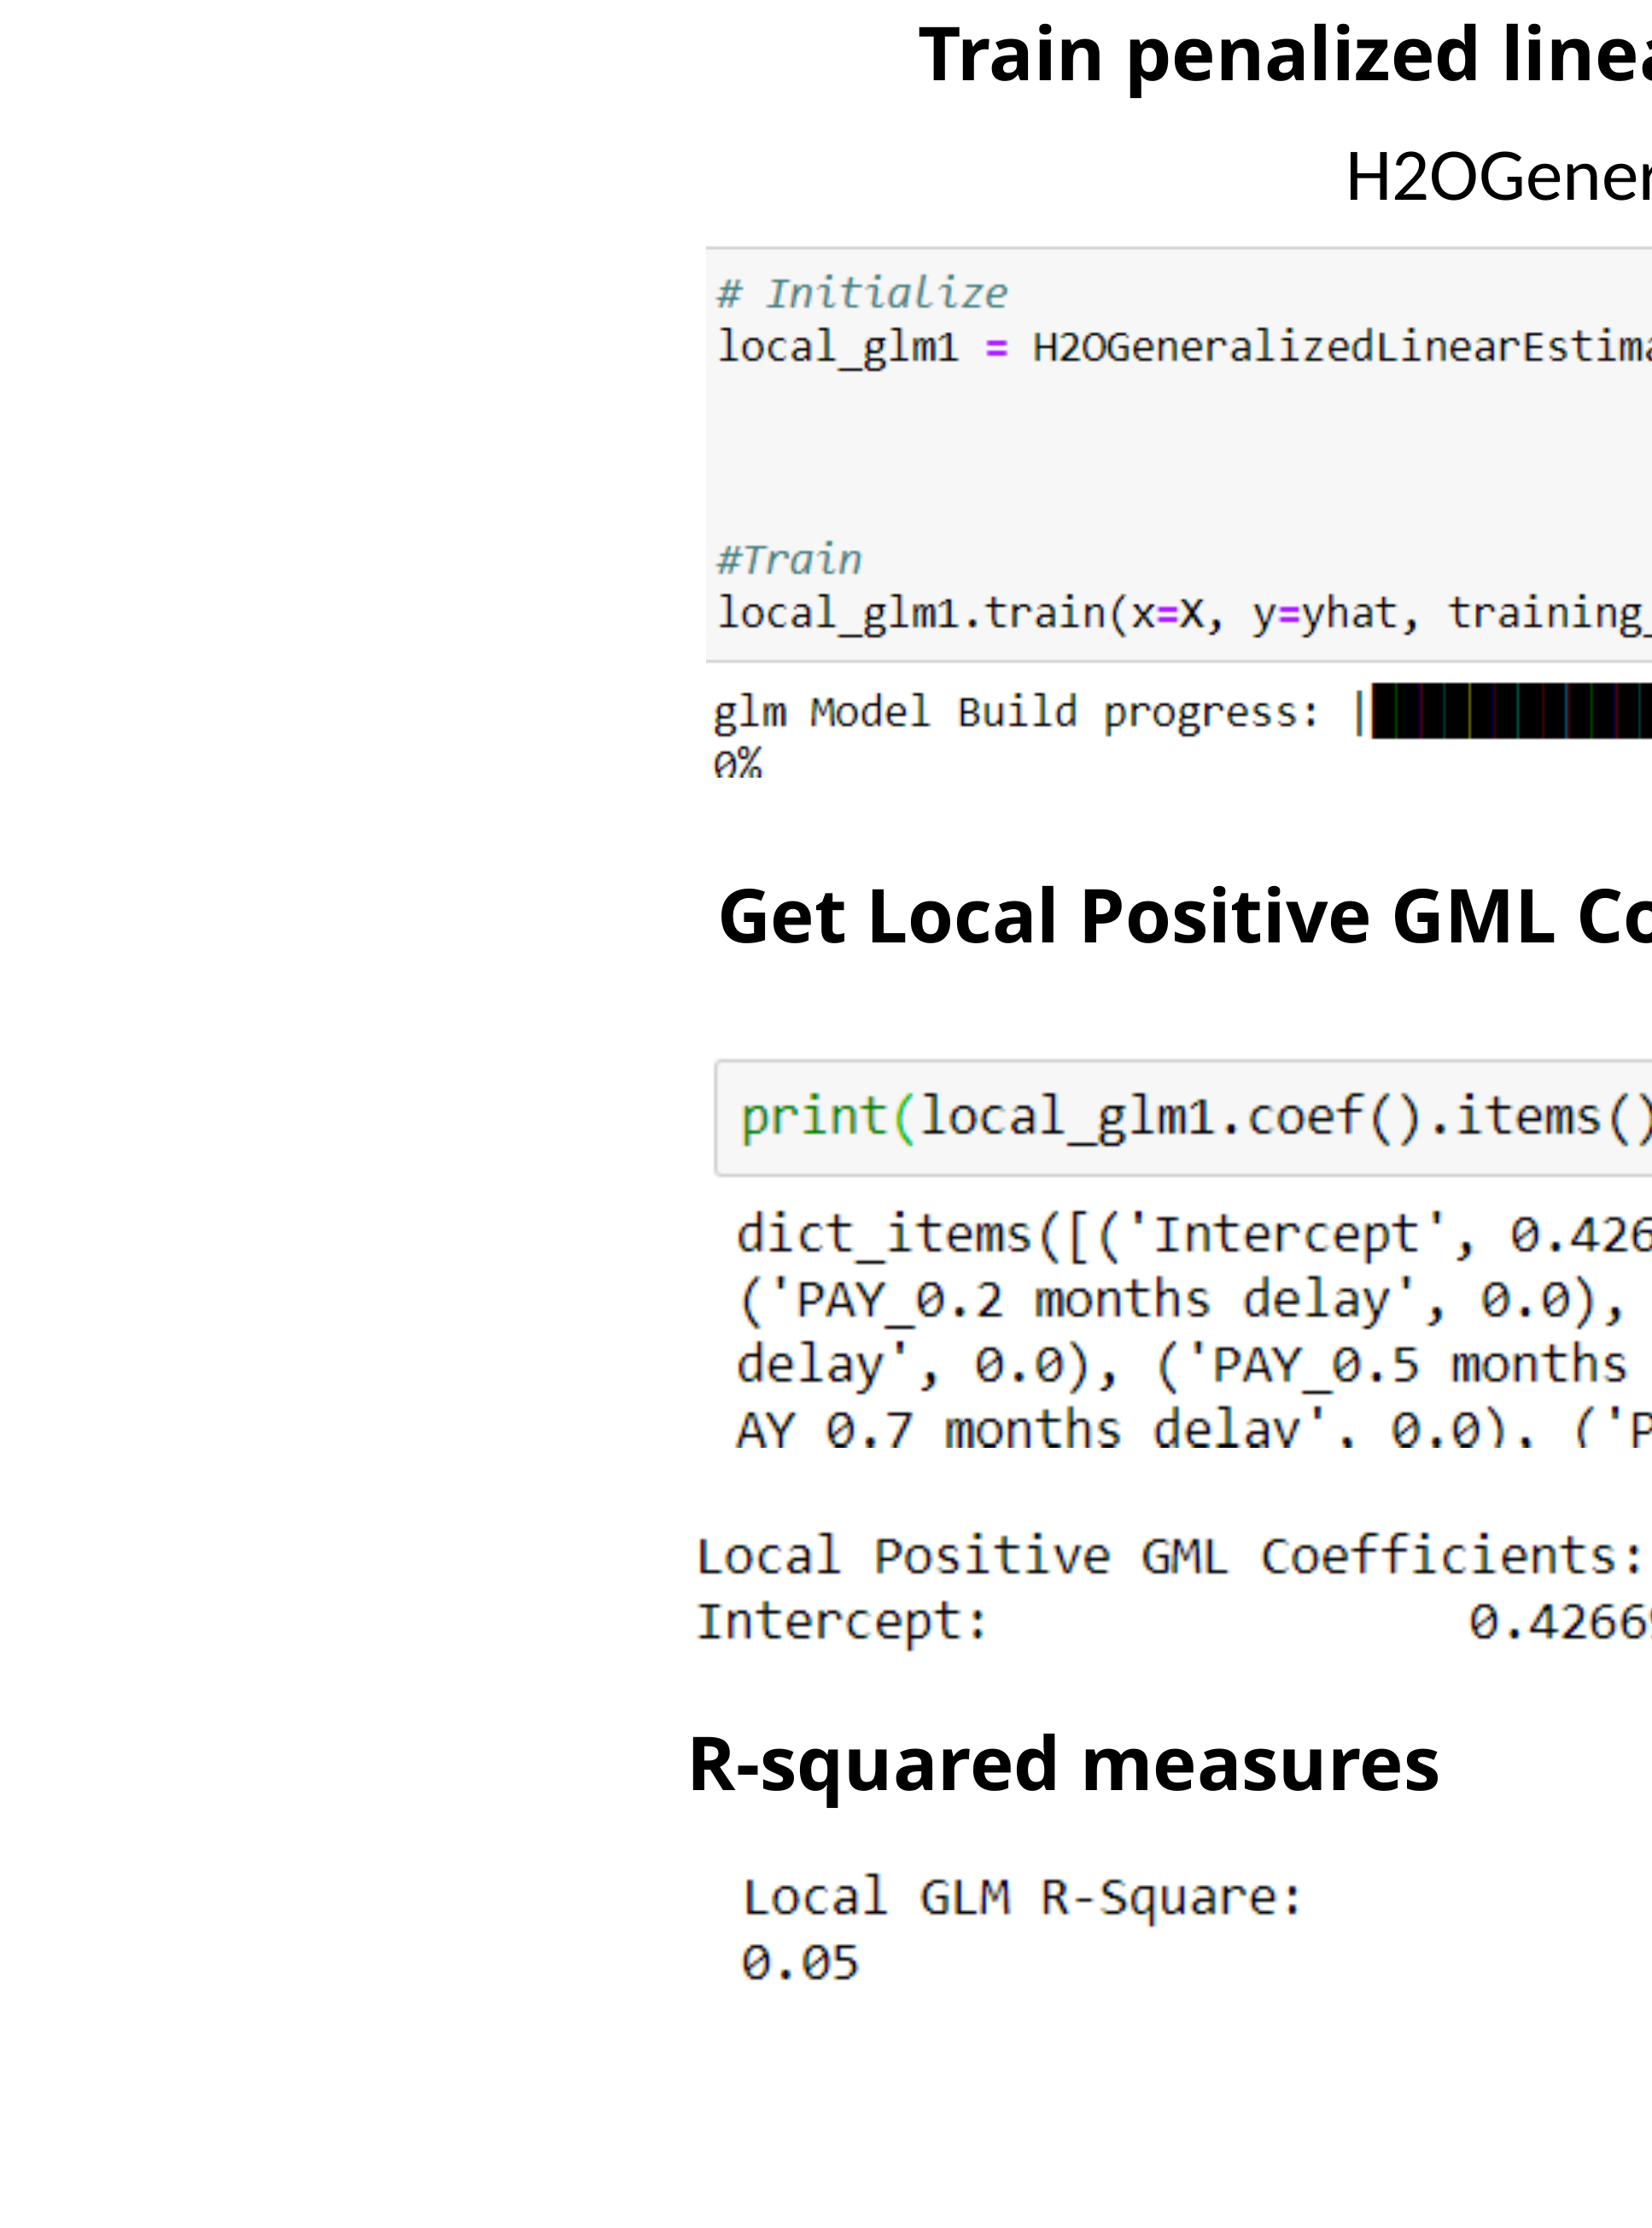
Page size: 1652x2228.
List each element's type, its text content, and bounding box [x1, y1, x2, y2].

text_box R-squared measures [674, 1709, 1454, 1811]
text_box Train penalized linear model in local region [905, 0, 1652, 102]
picture [706, 1045, 1652, 1448]
text_box Get Local Positive GML Coefficients [704, 862, 1652, 965]
picture [706, 240, 1652, 778]
picture [668, 1509, 1652, 1671]
text_box H2OGeneralizedLinearEstimator [1333, 120, 1652, 222]
picture [711, 1869, 1346, 2005]
